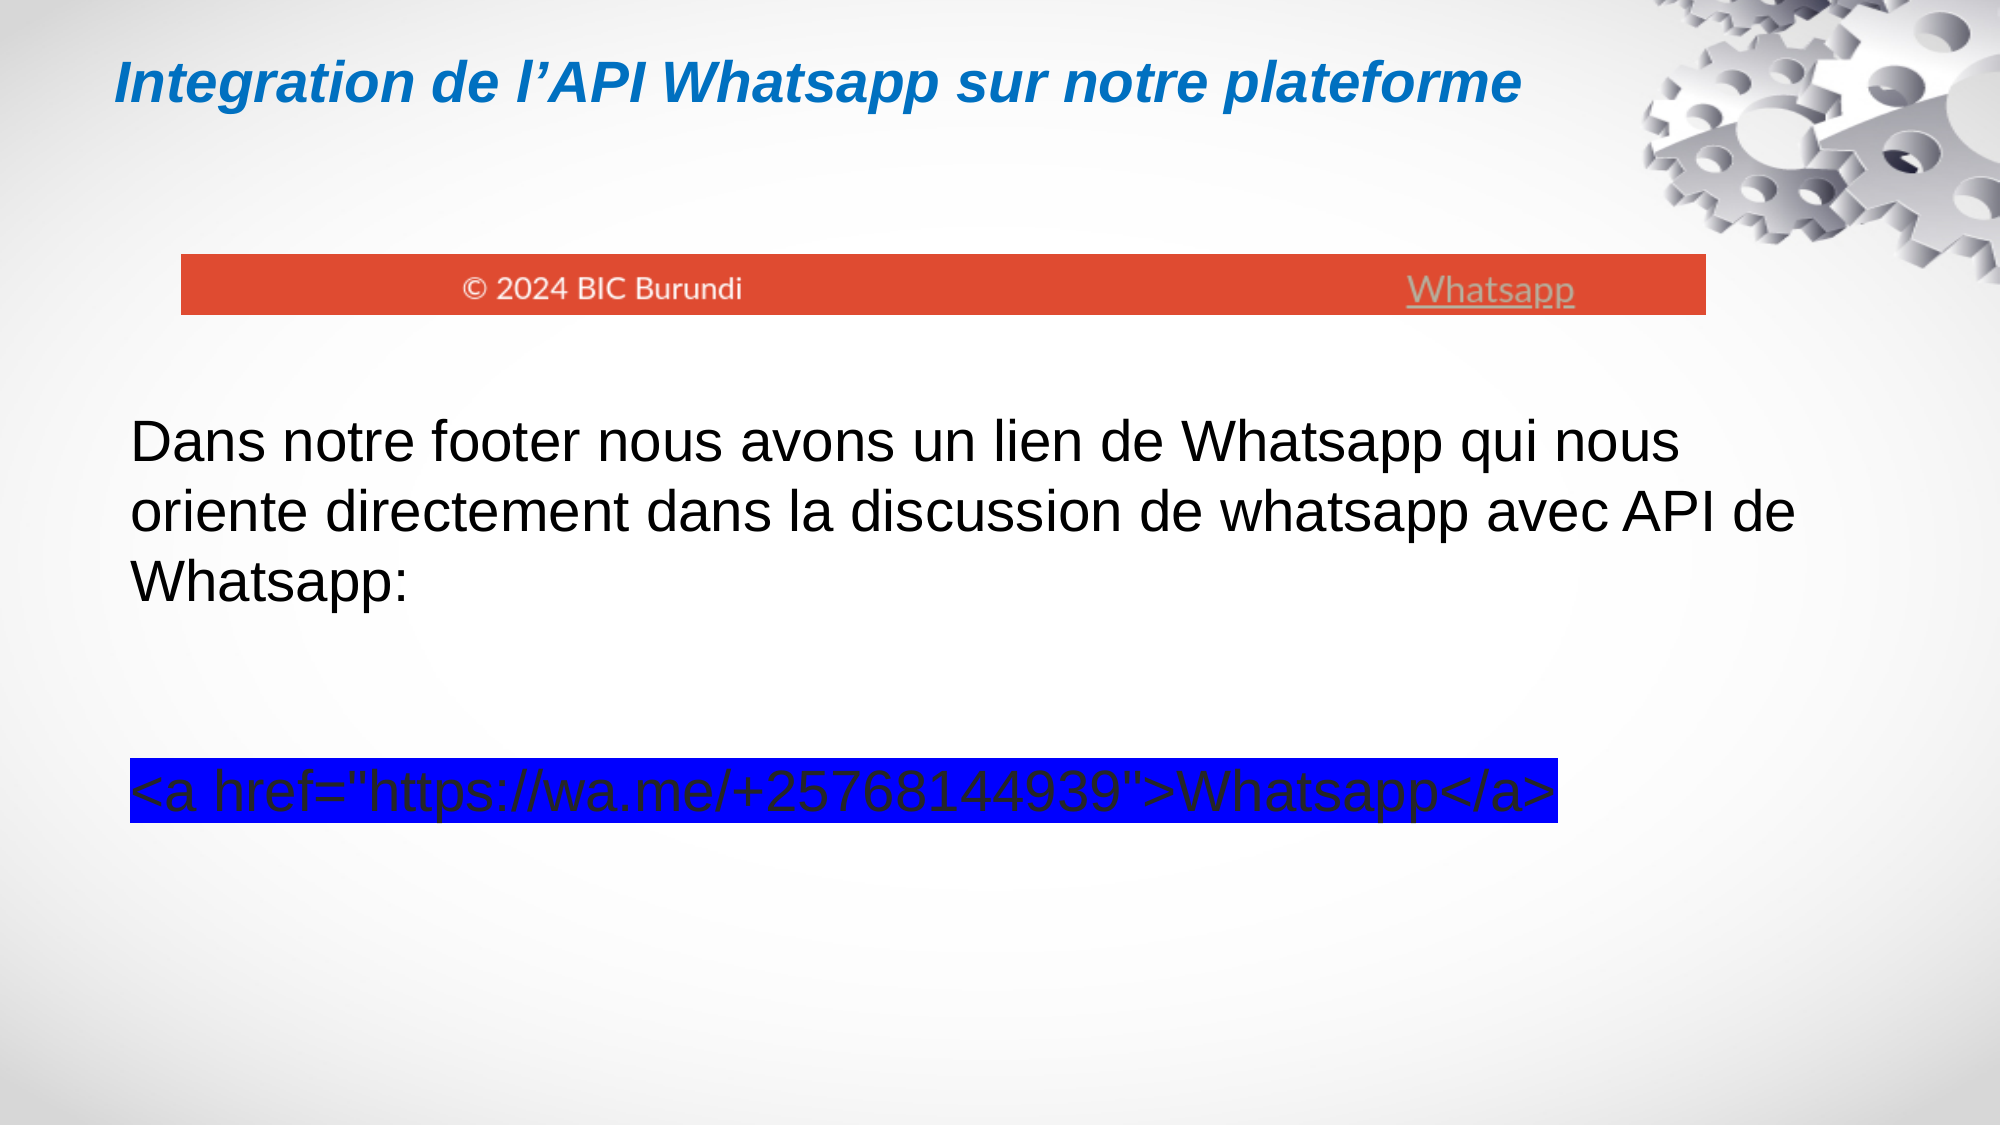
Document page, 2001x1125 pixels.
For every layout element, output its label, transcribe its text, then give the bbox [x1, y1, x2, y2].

picture [0, 0, 2000, 1125]
text_box Dans notre footer nous avons un lien de Whatsapp qui nous oriente directement dans la discussion de whatsapp avec API de Whatsapp: <a href="https://wa.me/+25768144939">Whatsapp</a> [115, 395, 1884, 830]
title Integration de l’API Whatsapp sur notre plateforme [99, 30, 1901, 127]
